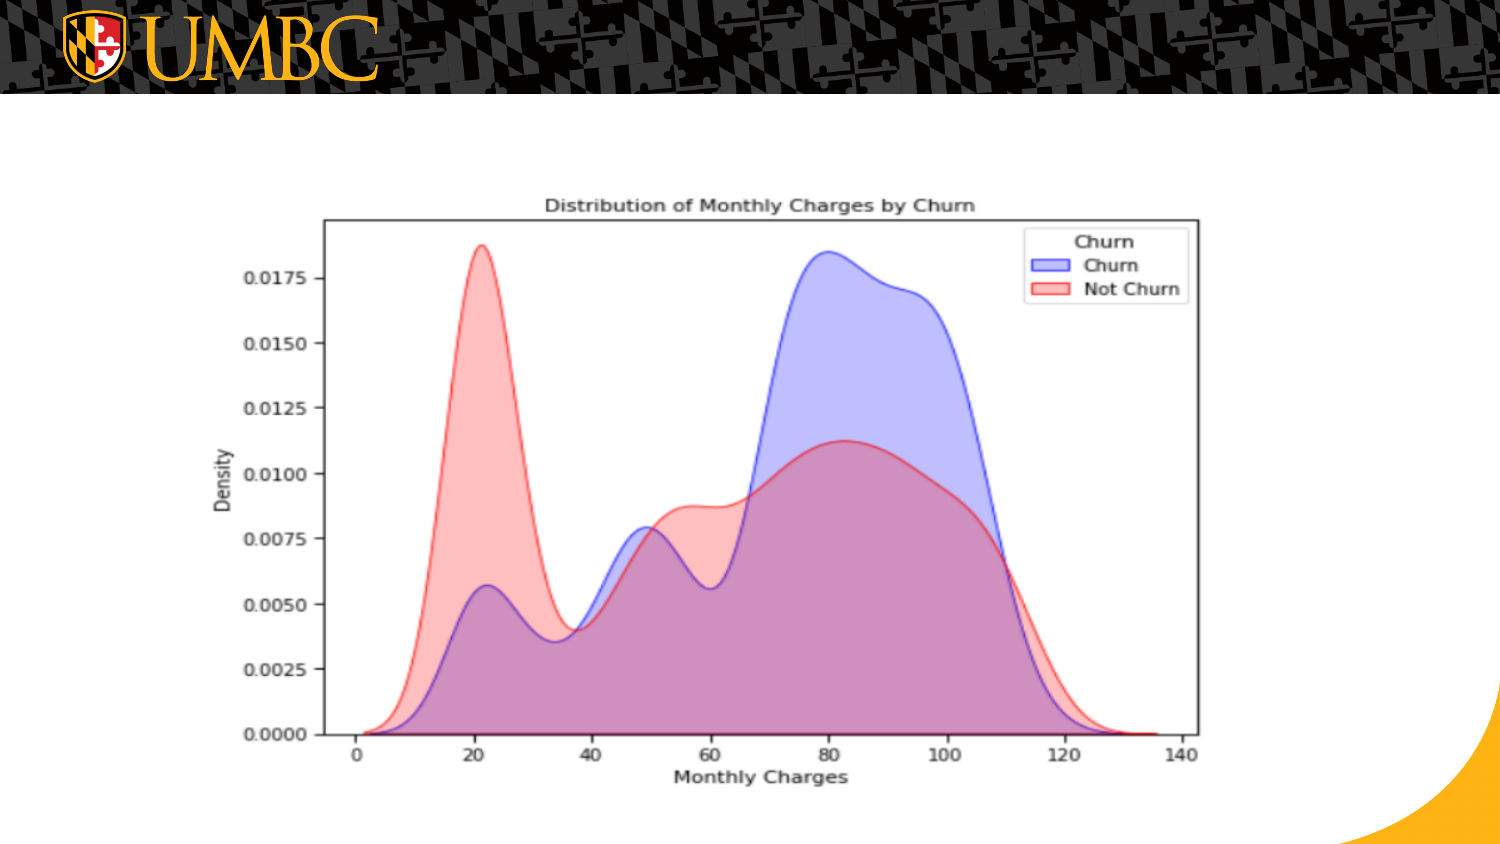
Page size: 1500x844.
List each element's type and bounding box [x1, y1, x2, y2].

picture [177, 186, 1323, 808]
picture [1338, 679, 1500, 844]
picture [0, 0, 1500, 94]
